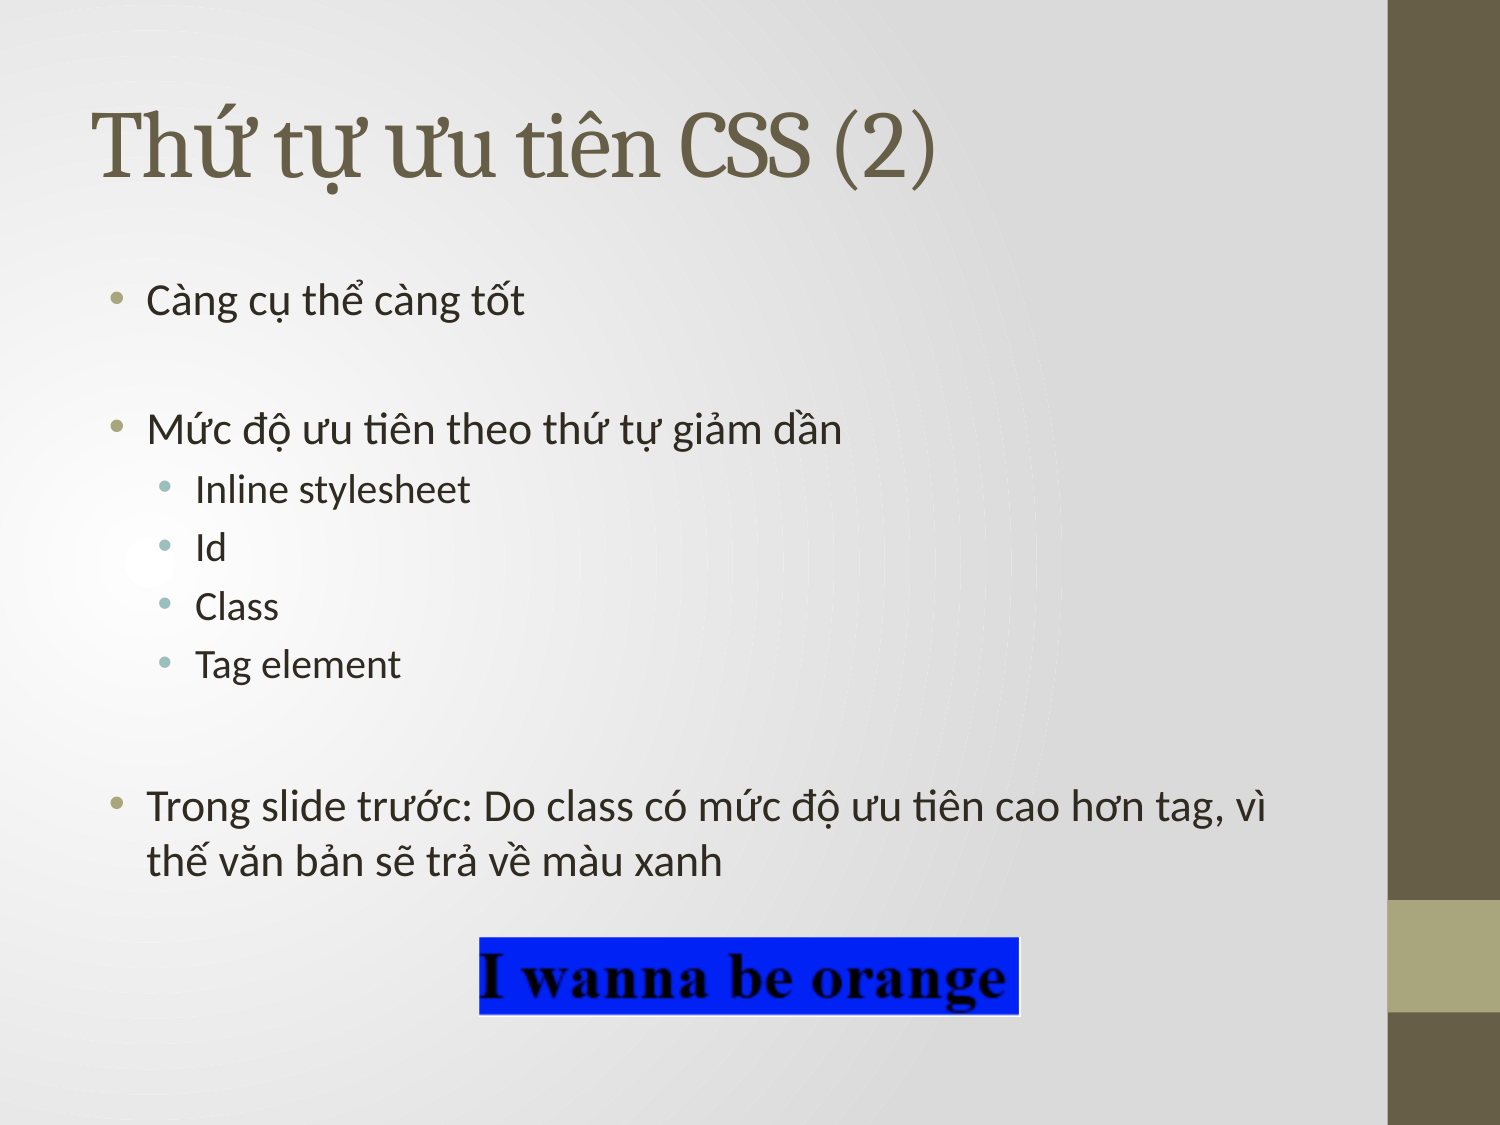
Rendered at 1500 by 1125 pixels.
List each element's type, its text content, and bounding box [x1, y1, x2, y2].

title Thứ tự ưu tiên CSS (2) [75, 45, 1325, 233]
list Càng cụ thể càng tốt Mức độ ưu tiên theo thứ tự giảm dần Inline stylesheet Id Class Tag element Trong slide trước: Do class có mức độ ưu tiên cao hơn tag, vì thế văn bản sẽ trả về màu xanh [75, 262, 1325, 1050]
picture [478, 936, 1022, 1018]
